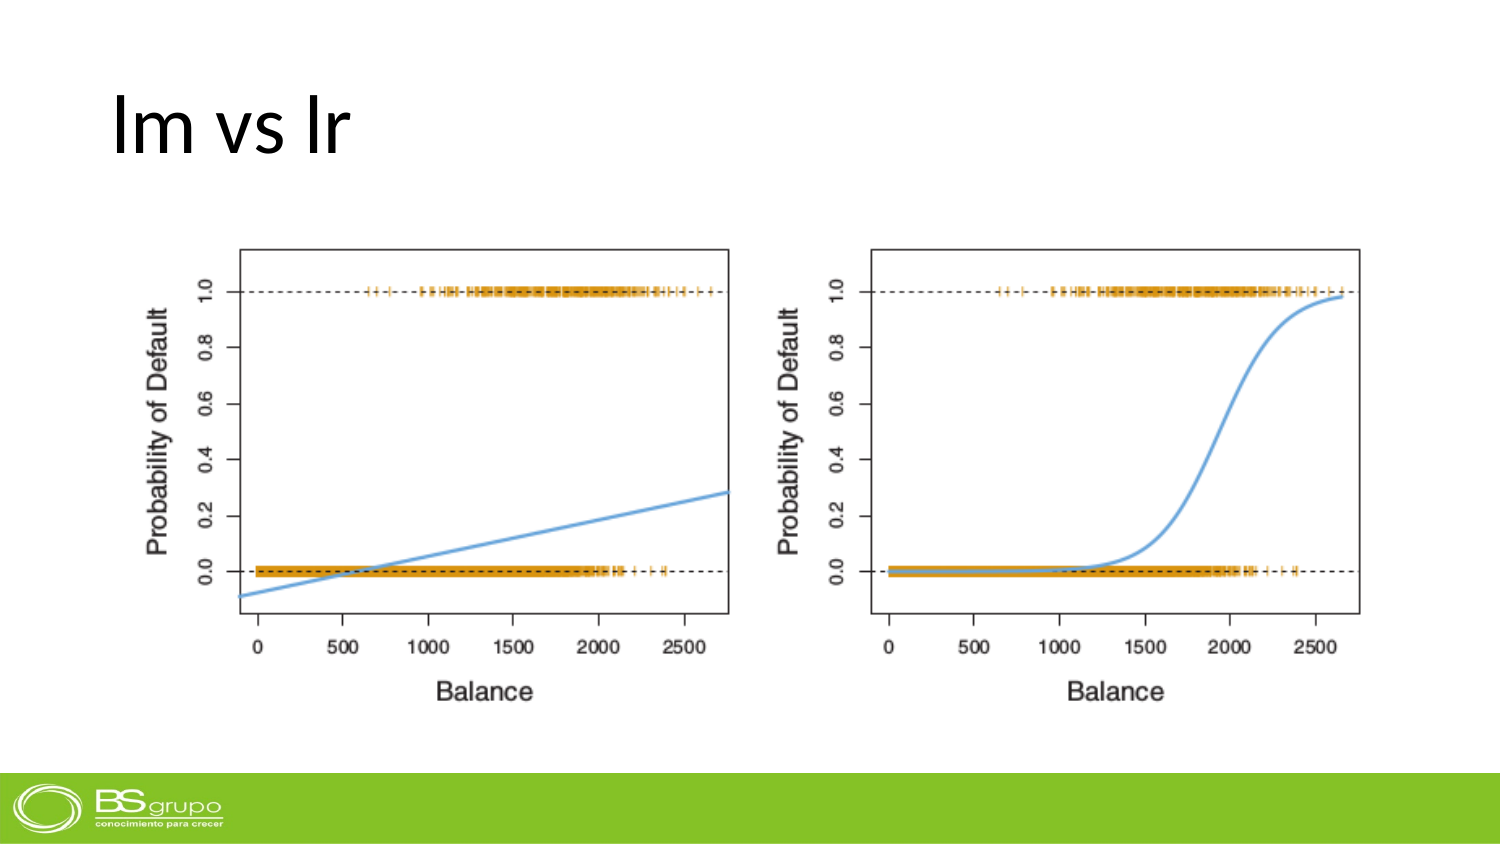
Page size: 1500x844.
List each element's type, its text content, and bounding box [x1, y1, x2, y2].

picture [97, 207, 1403, 727]
picture [0, 773, 1500, 844]
title lm vs lr [103, 44, 1397, 206]
